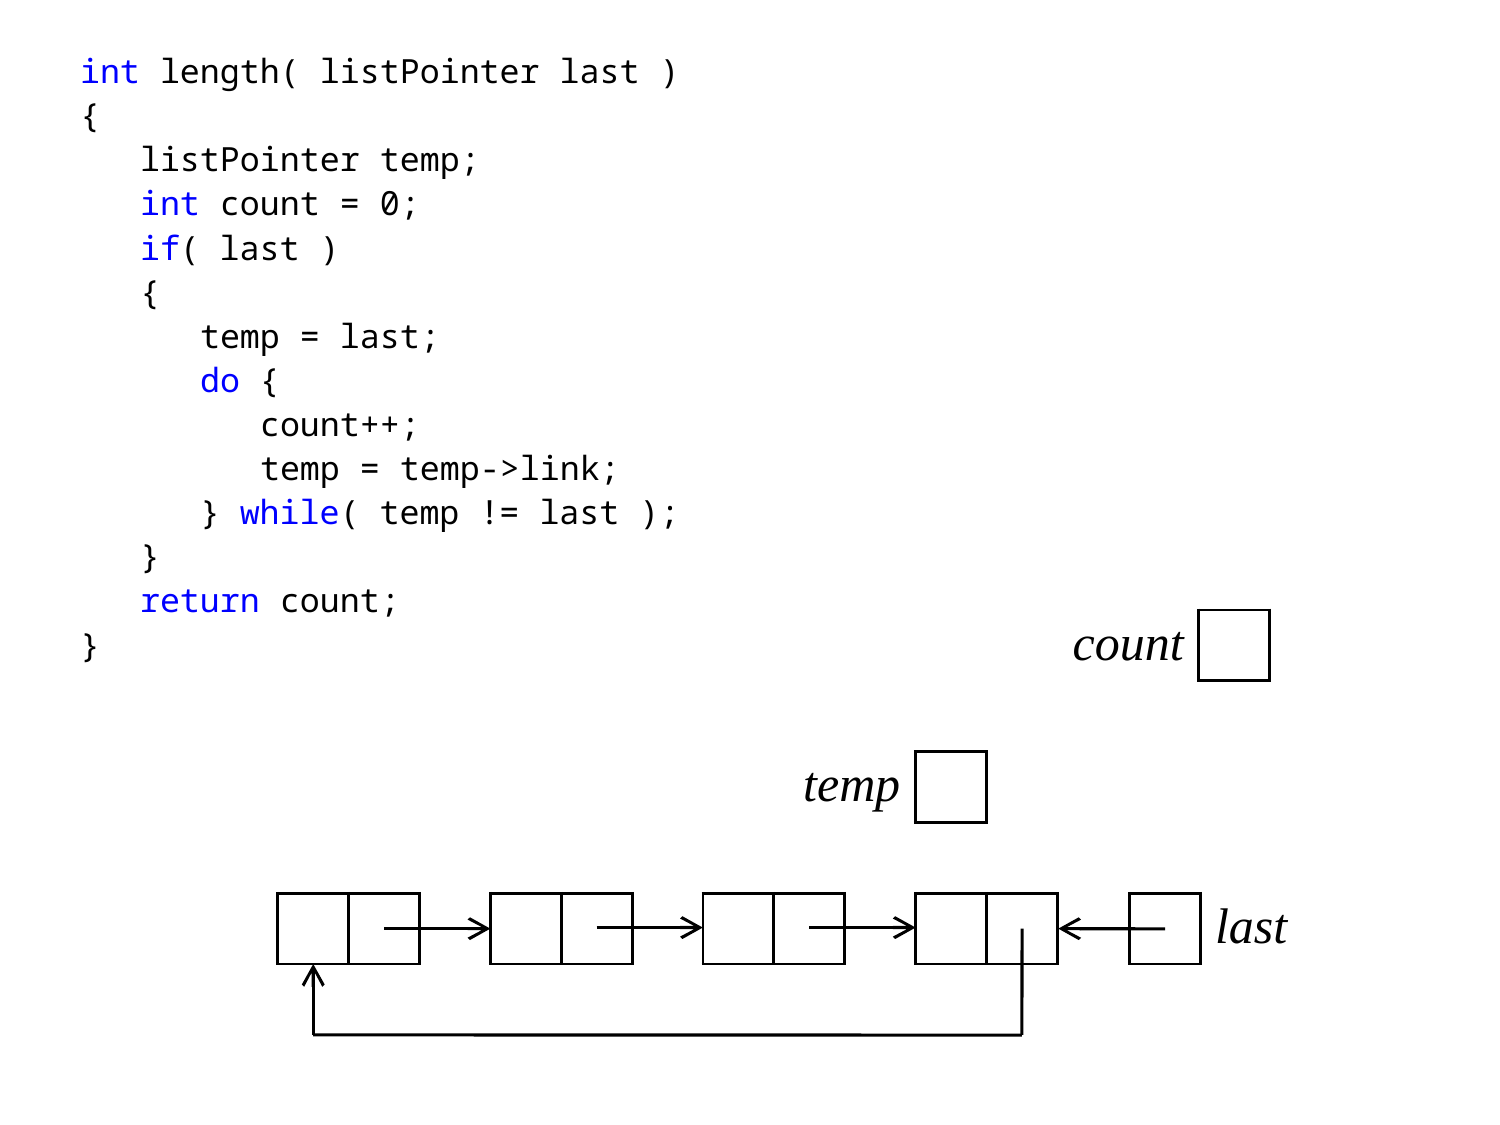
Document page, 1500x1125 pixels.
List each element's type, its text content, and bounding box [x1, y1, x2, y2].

table_header [988, 895, 1056, 963]
table_header [563, 895, 631, 963]
table_header [775, 895, 843, 963]
table_header [279, 895, 347, 963]
text_box last [1200, 893, 1319, 964]
table_header [917, 753, 985, 821]
table_header [1131, 895, 1199, 963]
table_header [1200, 611, 1268, 679]
table_header [917, 895, 985, 963]
table_header [704, 895, 772, 963]
list int length( listPointer last ) { listPointer temp; int count = 0; if( last ) { temp = last; do { count++; temp = temp->link; } while( temp != last ); } return count; } [64, 42, 869, 658]
table_header [350, 895, 418, 963]
text_box temp [796, 751, 916, 823]
table_header [492, 895, 560, 963]
text_box count [1057, 609, 1199, 681]
